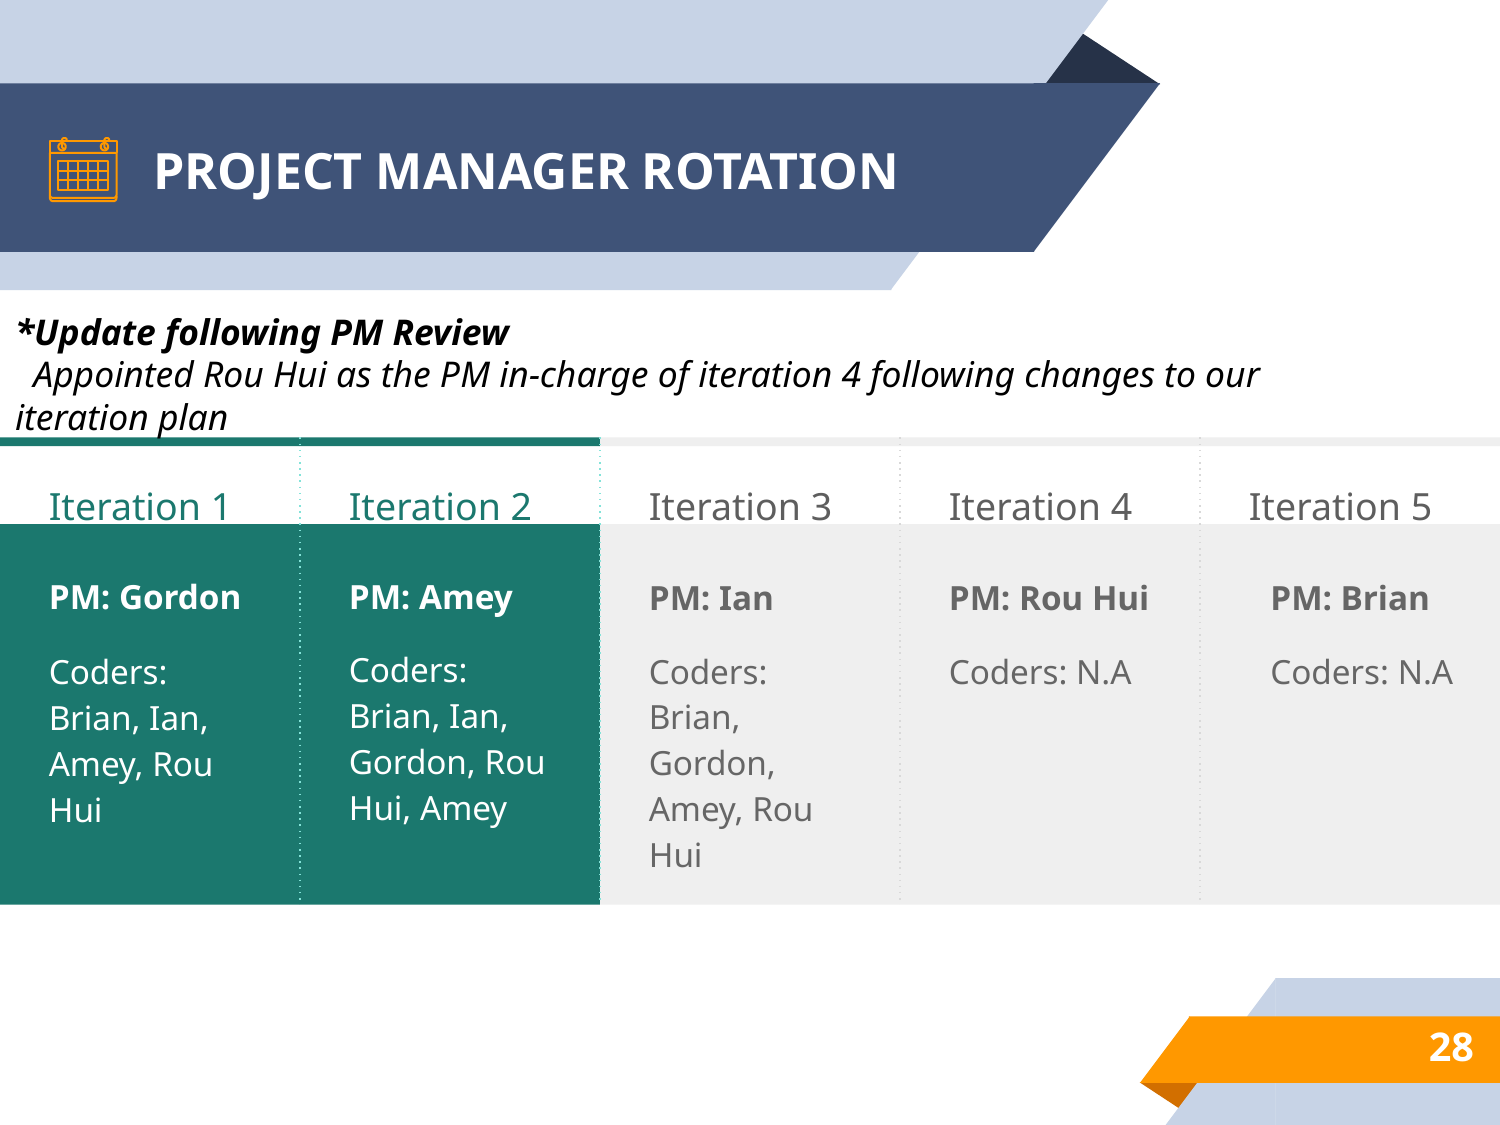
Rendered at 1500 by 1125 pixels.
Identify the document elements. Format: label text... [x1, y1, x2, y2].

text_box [1201, 437, 1500, 905]
title PROJECT MANAGER ROTATION [133, 85, 1035, 254]
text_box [49, 137, 117, 202]
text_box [633, 562, 867, 866]
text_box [901, 437, 1201, 905]
slide_number 28 [1249, 1014, 1494, 1084]
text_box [601, 437, 901, 905]
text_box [933, 562, 1167, 866]
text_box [0, 437, 301, 905]
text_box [1255, 562, 1489, 866]
text_box *Update following PM Review Appointed Rou Hui as the PM in-charge of iteration 4 following changes to our iteration plan [0, 294, 1322, 435]
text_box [301, 437, 601, 905]
